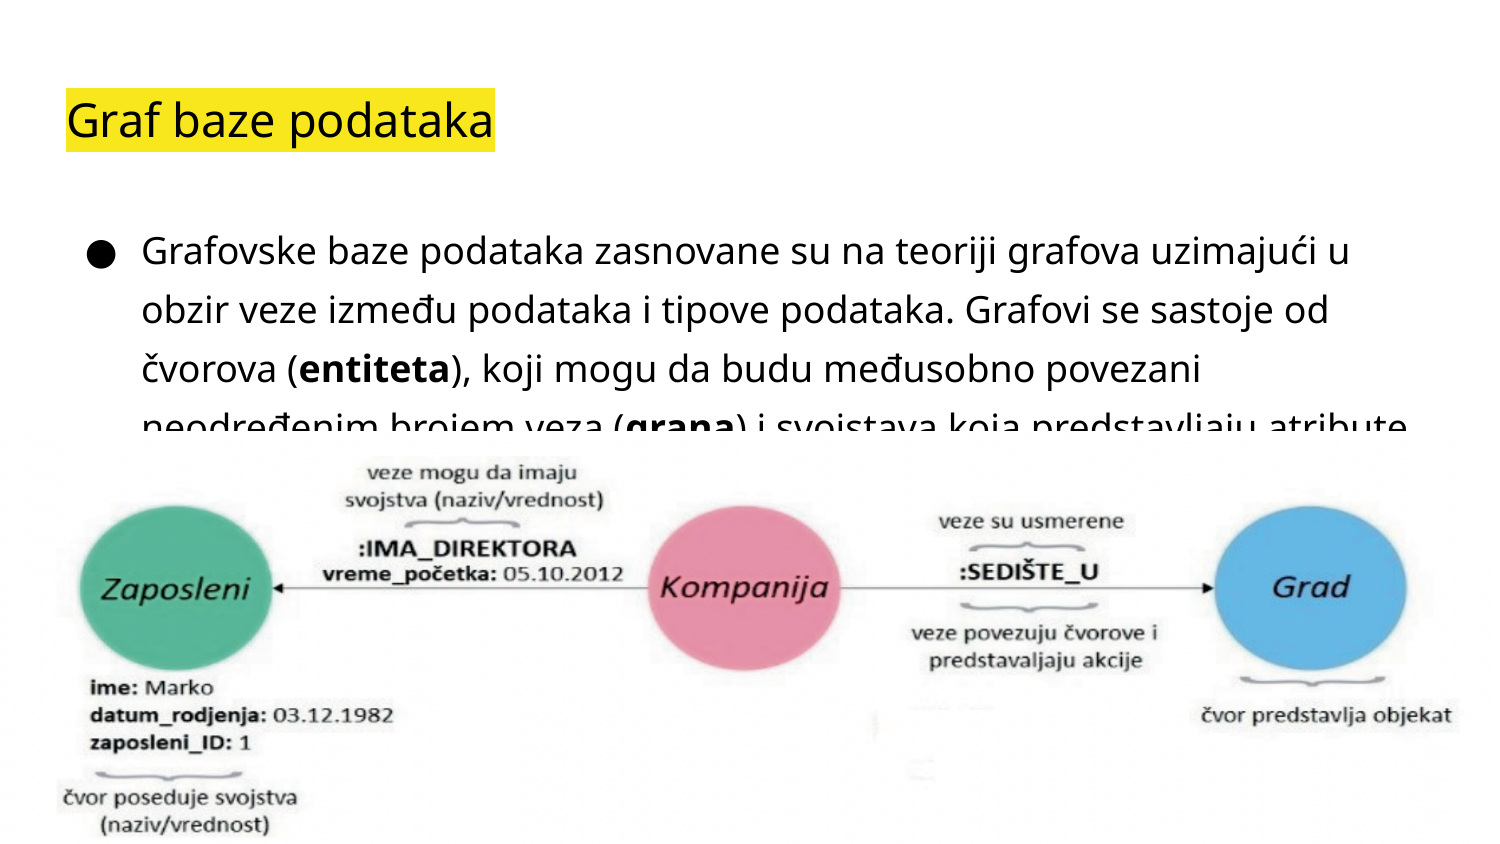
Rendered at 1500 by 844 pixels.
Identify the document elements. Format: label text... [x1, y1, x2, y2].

title Graf baze podataka [51, 72, 1449, 167]
list Grafovske baze podataka zasnovane su na teoriji grafova uzimajući u obzir veze između podataka i tipove podataka. Grafovi se sastoje od čvorova (entiteta), koji mogu da budu međusobno povezani neodređenim brojem veza (grana) i svojstava koja predstavljaju atribute čvorova ili veza. [51, 202, 1449, 429]
picture [0, 430, 1500, 844]
